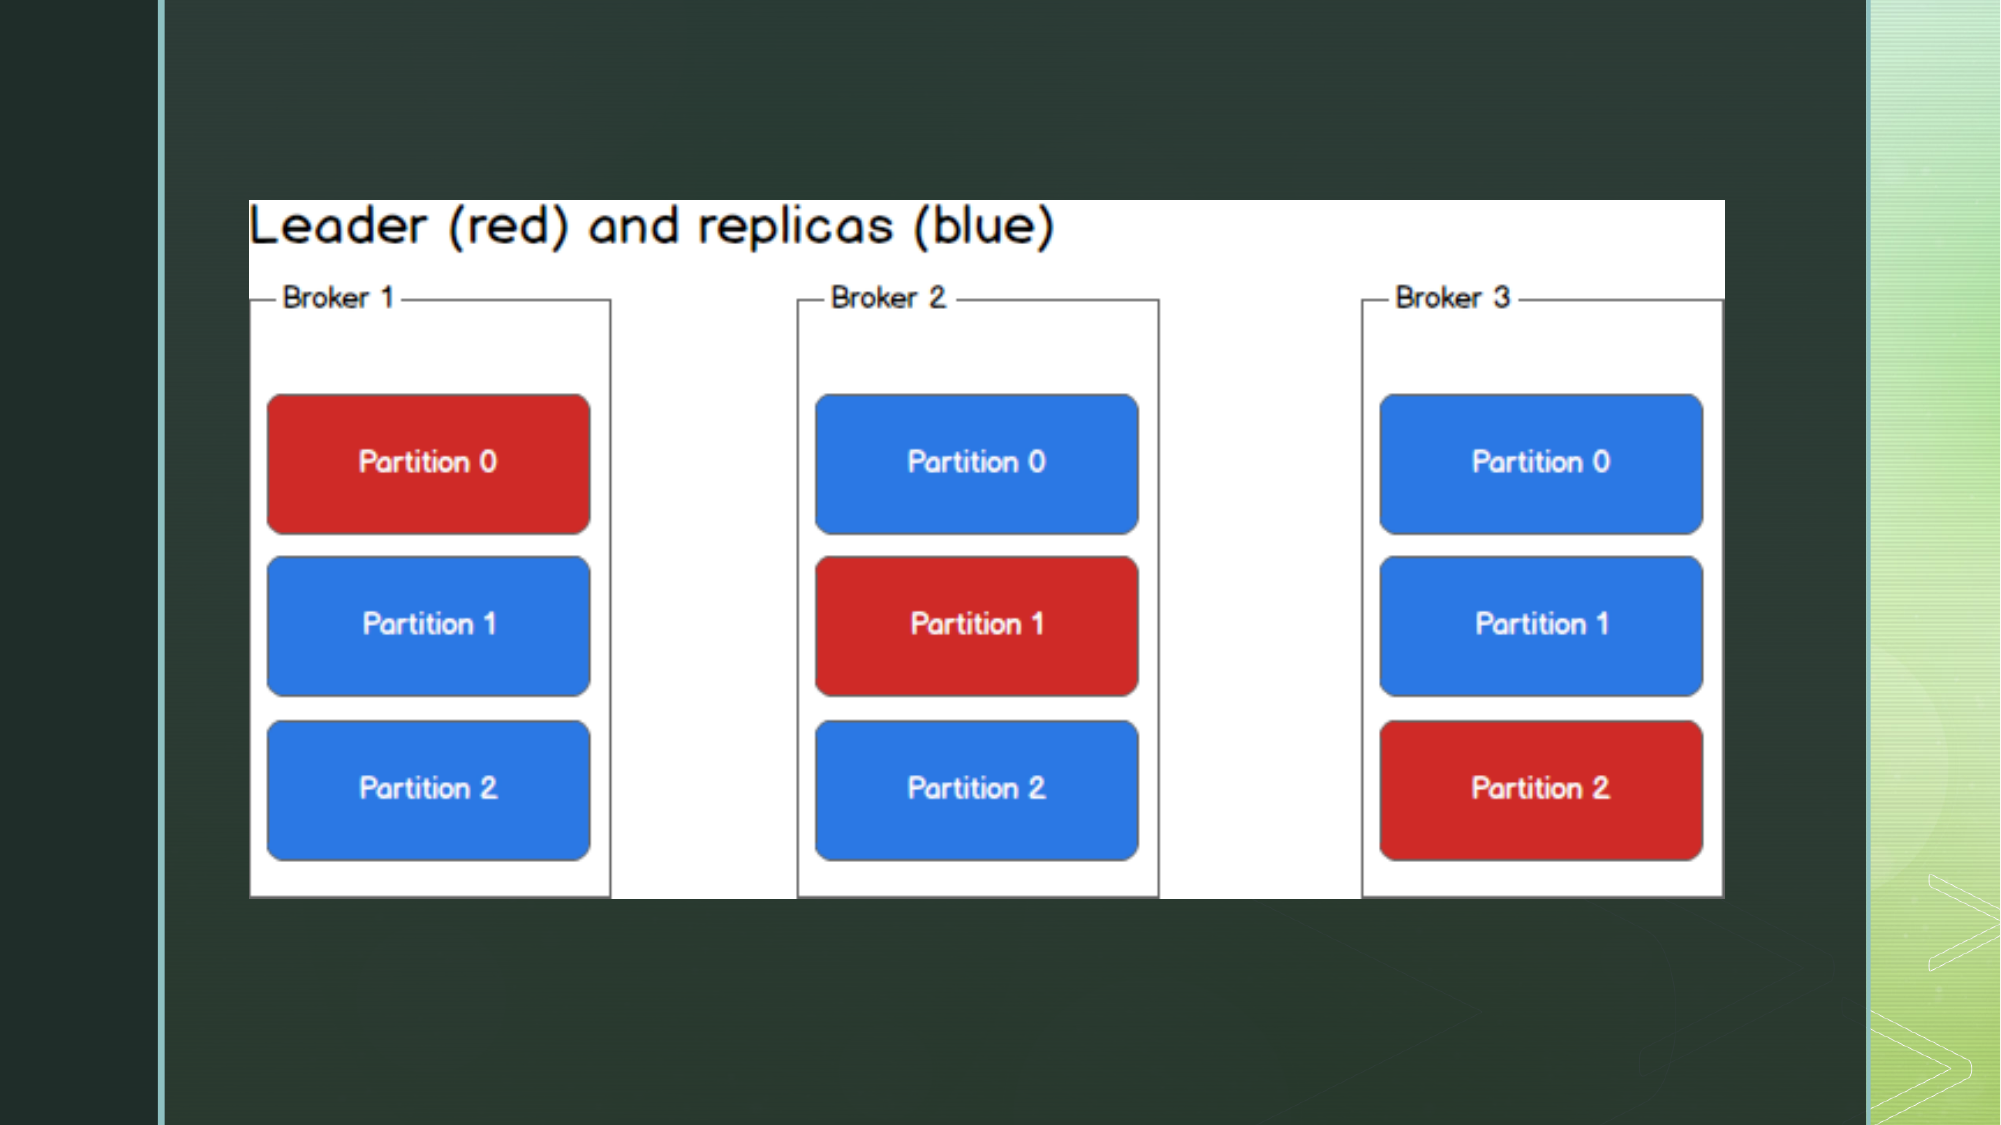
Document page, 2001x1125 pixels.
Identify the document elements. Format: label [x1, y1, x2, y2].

picture [1871, 0, 2001, 1125]
picture [249, 200, 1725, 899]
